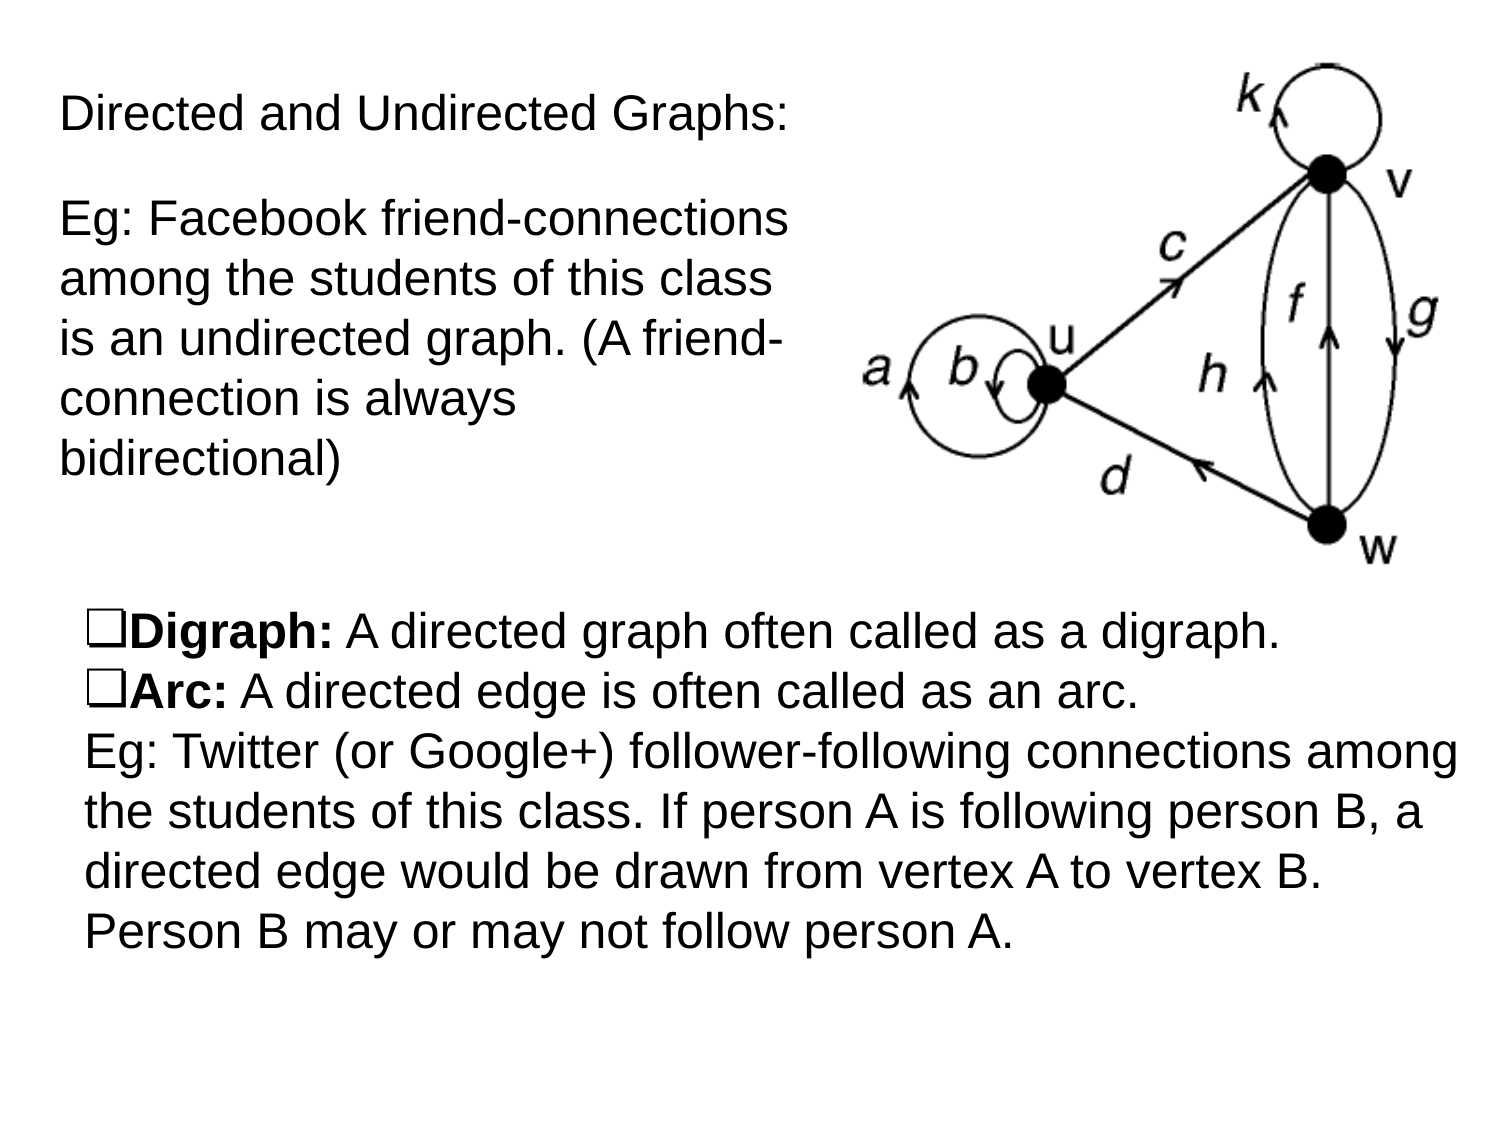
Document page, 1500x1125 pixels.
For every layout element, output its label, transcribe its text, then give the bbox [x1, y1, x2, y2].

text_box Directed and Undirected Graphs: Eg: Facebook friend-connections among the students of this class is an undirected graph. (A friend-connection is always bidirectional) [44, 65, 821, 524]
text_box Digraph: A directed graph often called as a digraph. Arc: A directed edge is often called as an arc. Eg: Twitter (or Google+) follower-following connections among the students of this class. If person A is following person B, a directed edge would be drawn from vertex A to vertex B. Person B may or may not follow person A. [69, 583, 1480, 1042]
picture [826, 41, 1489, 583]
